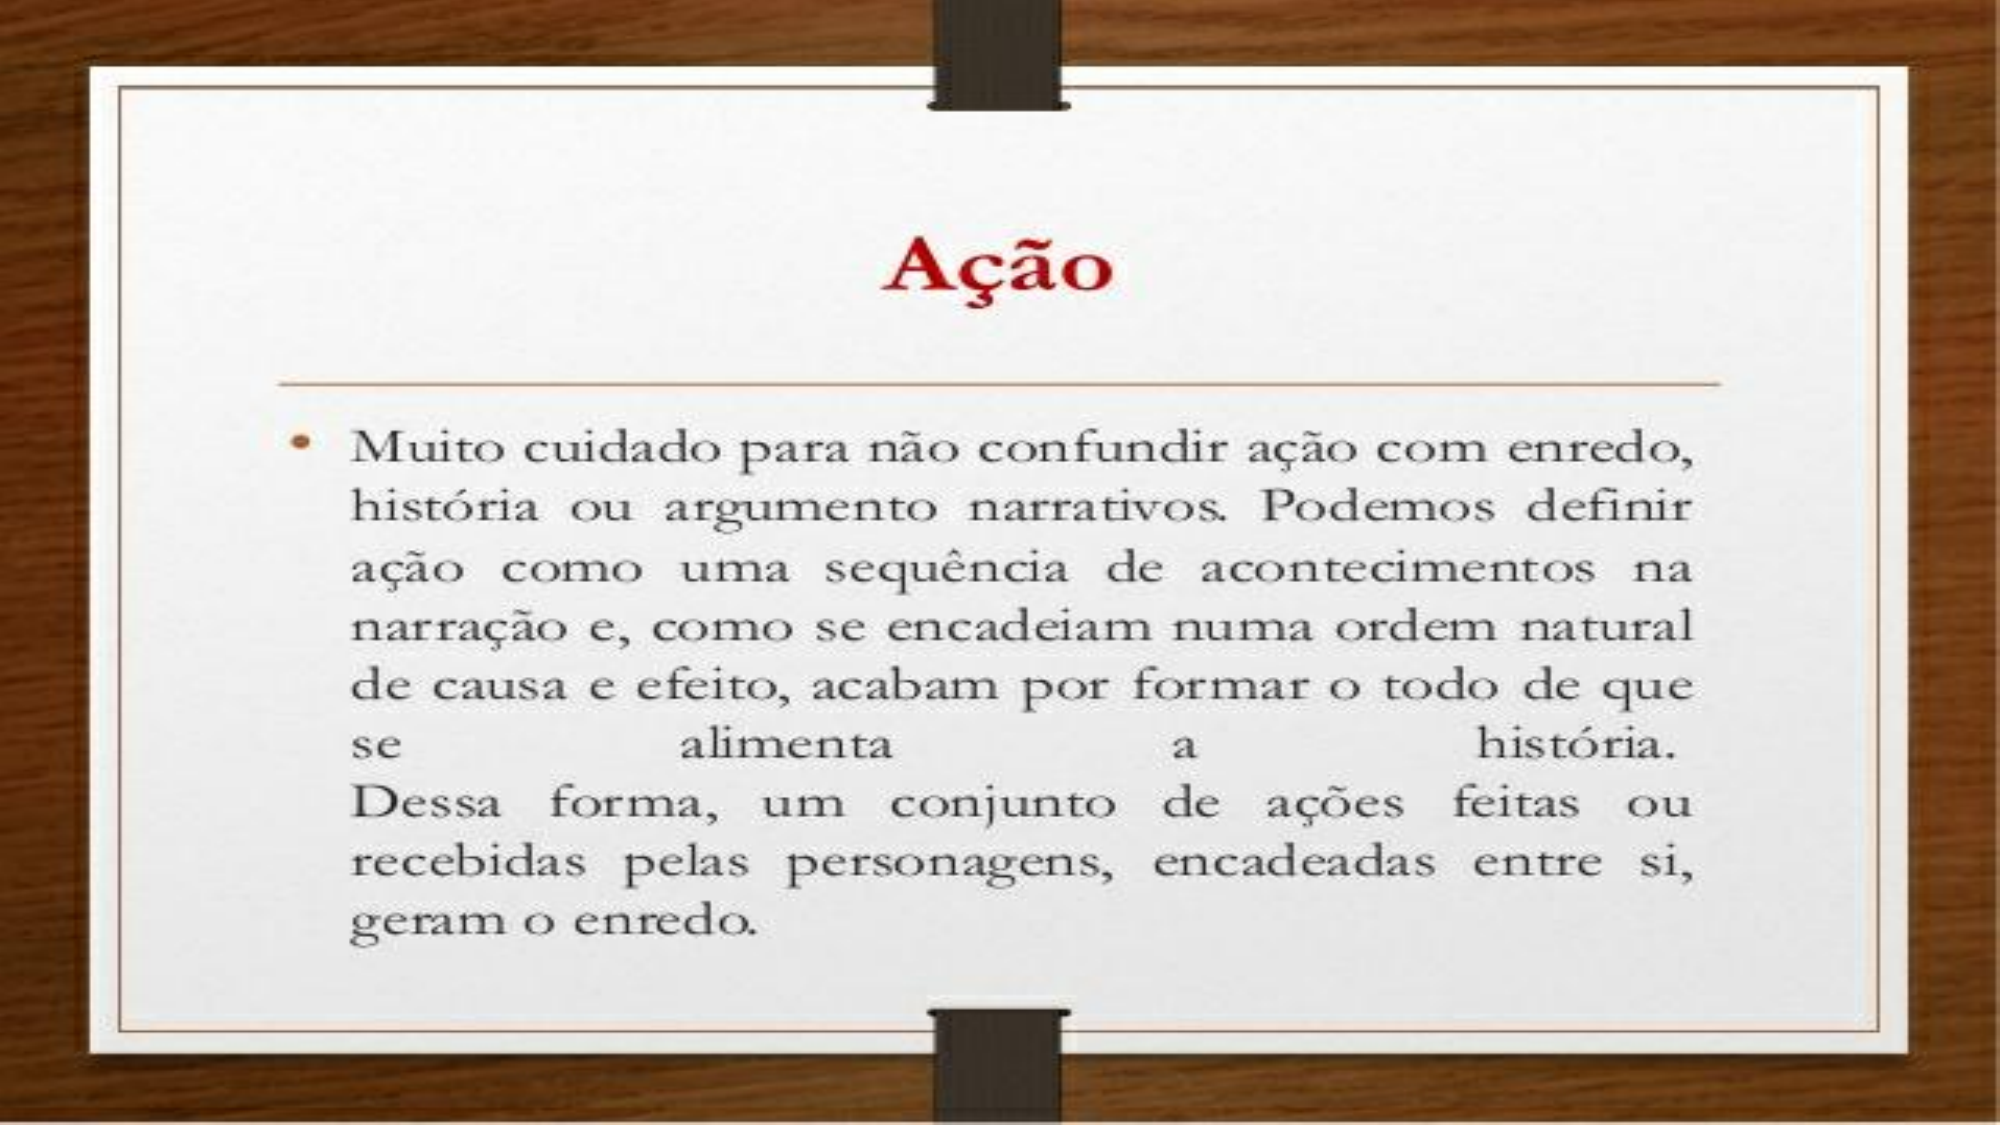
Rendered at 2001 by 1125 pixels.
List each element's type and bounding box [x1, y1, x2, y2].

list [0, 0, 2000, 1125]
